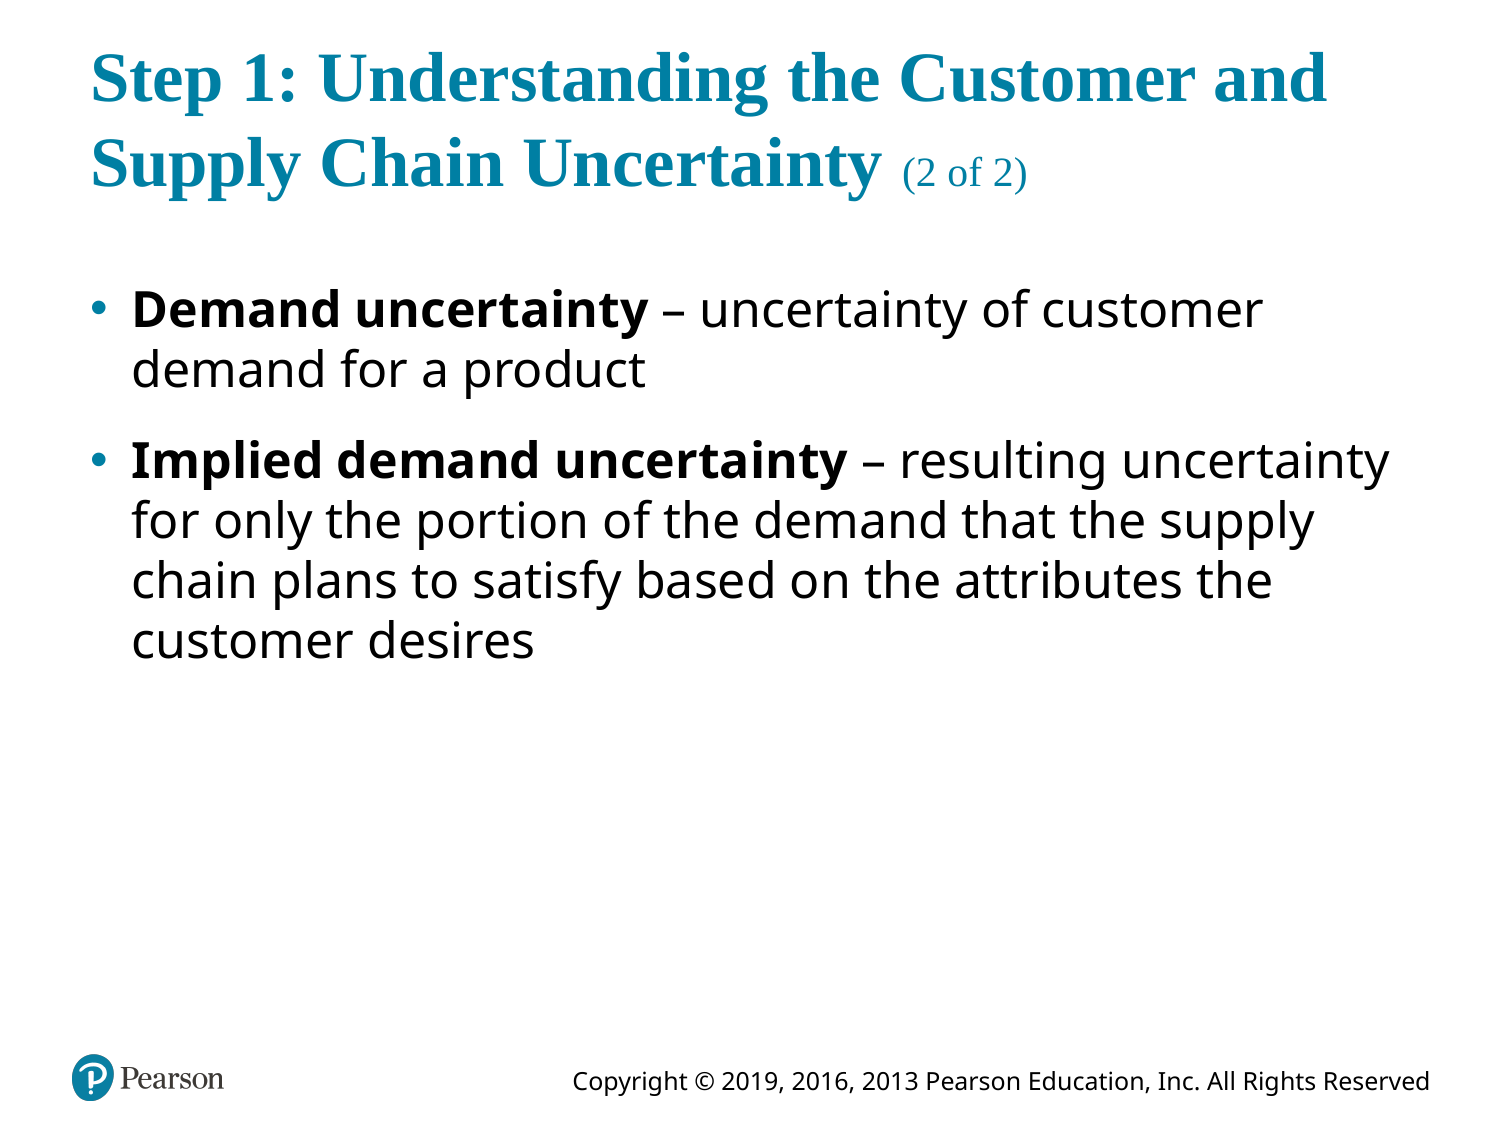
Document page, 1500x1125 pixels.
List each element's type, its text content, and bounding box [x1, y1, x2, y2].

picture [72, 1054, 88, 1070]
title Step 1: Understanding the Customer and Supply Chain Uncertainty (2 of 2) [75, 0, 1425, 216]
picture [98, 1054, 224, 1101]
picture [72, 1087, 83, 1101]
list Demand uncertainty – uncertainty of customer demand for a product Implied demand uncertainty – resulting uncertainty for only the portion of the demand that the supply chain plans to satisfy based on the attributes the customer desires [75, 262, 1425, 931]
picture [80, 1063, 106, 1088]
